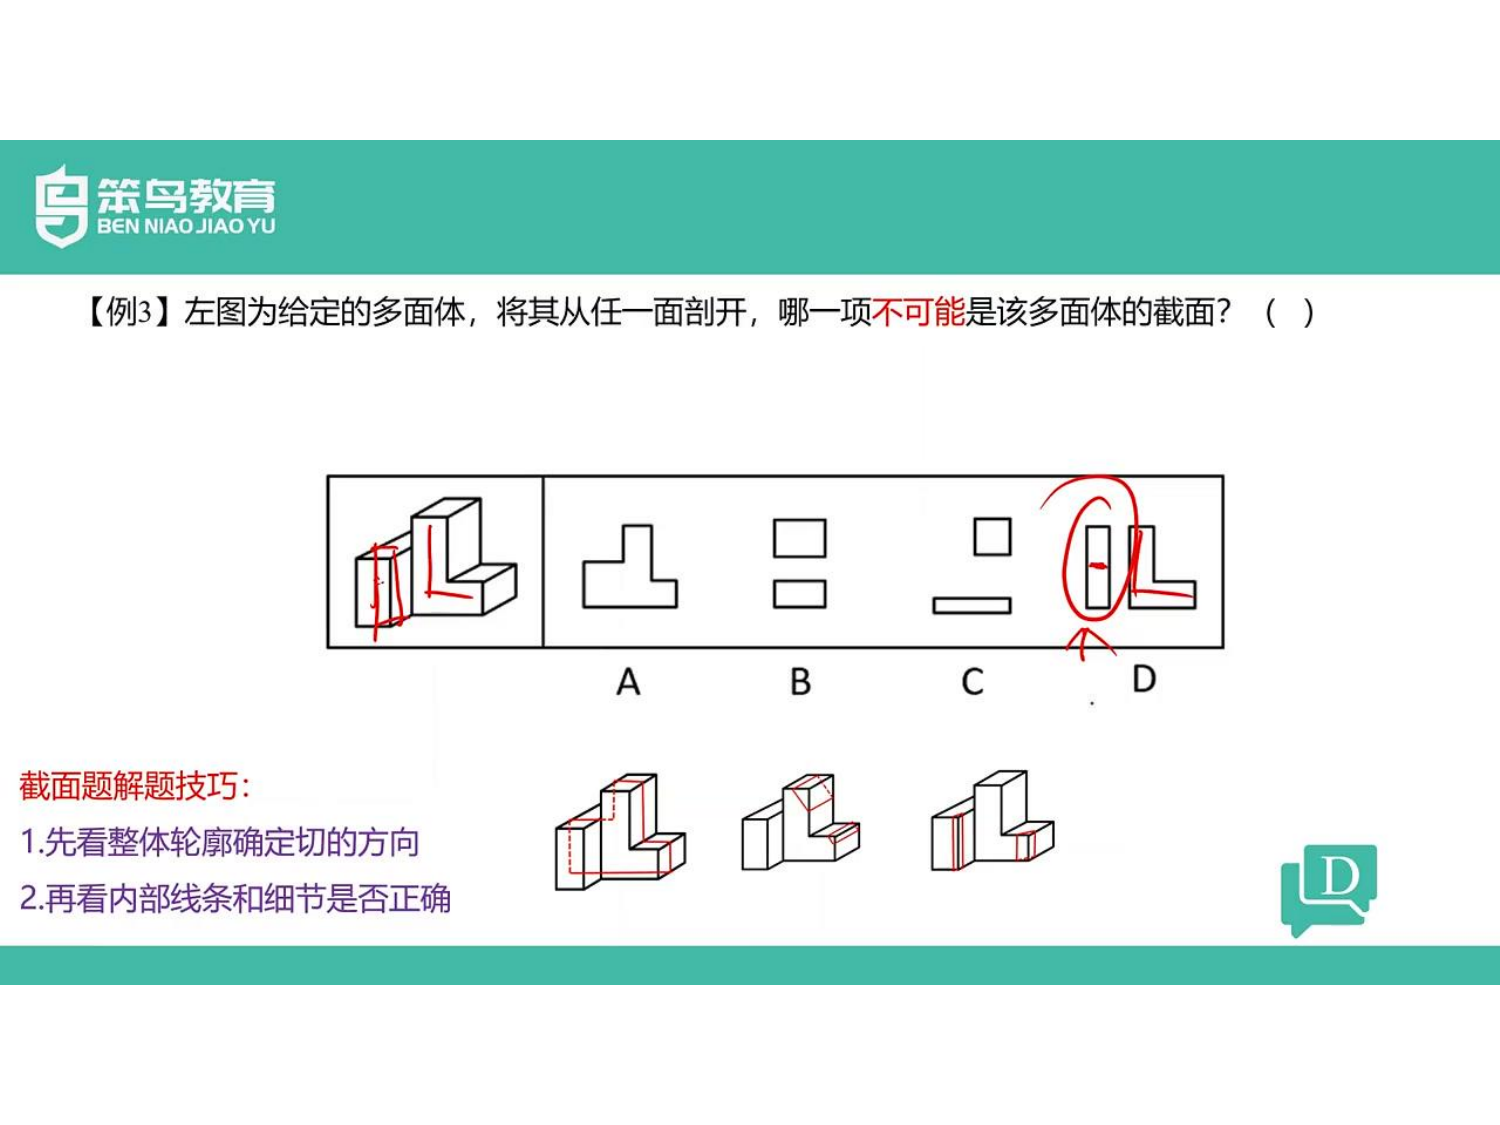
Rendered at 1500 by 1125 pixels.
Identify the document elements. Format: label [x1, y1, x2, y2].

picture [0, 140, 1500, 985]
